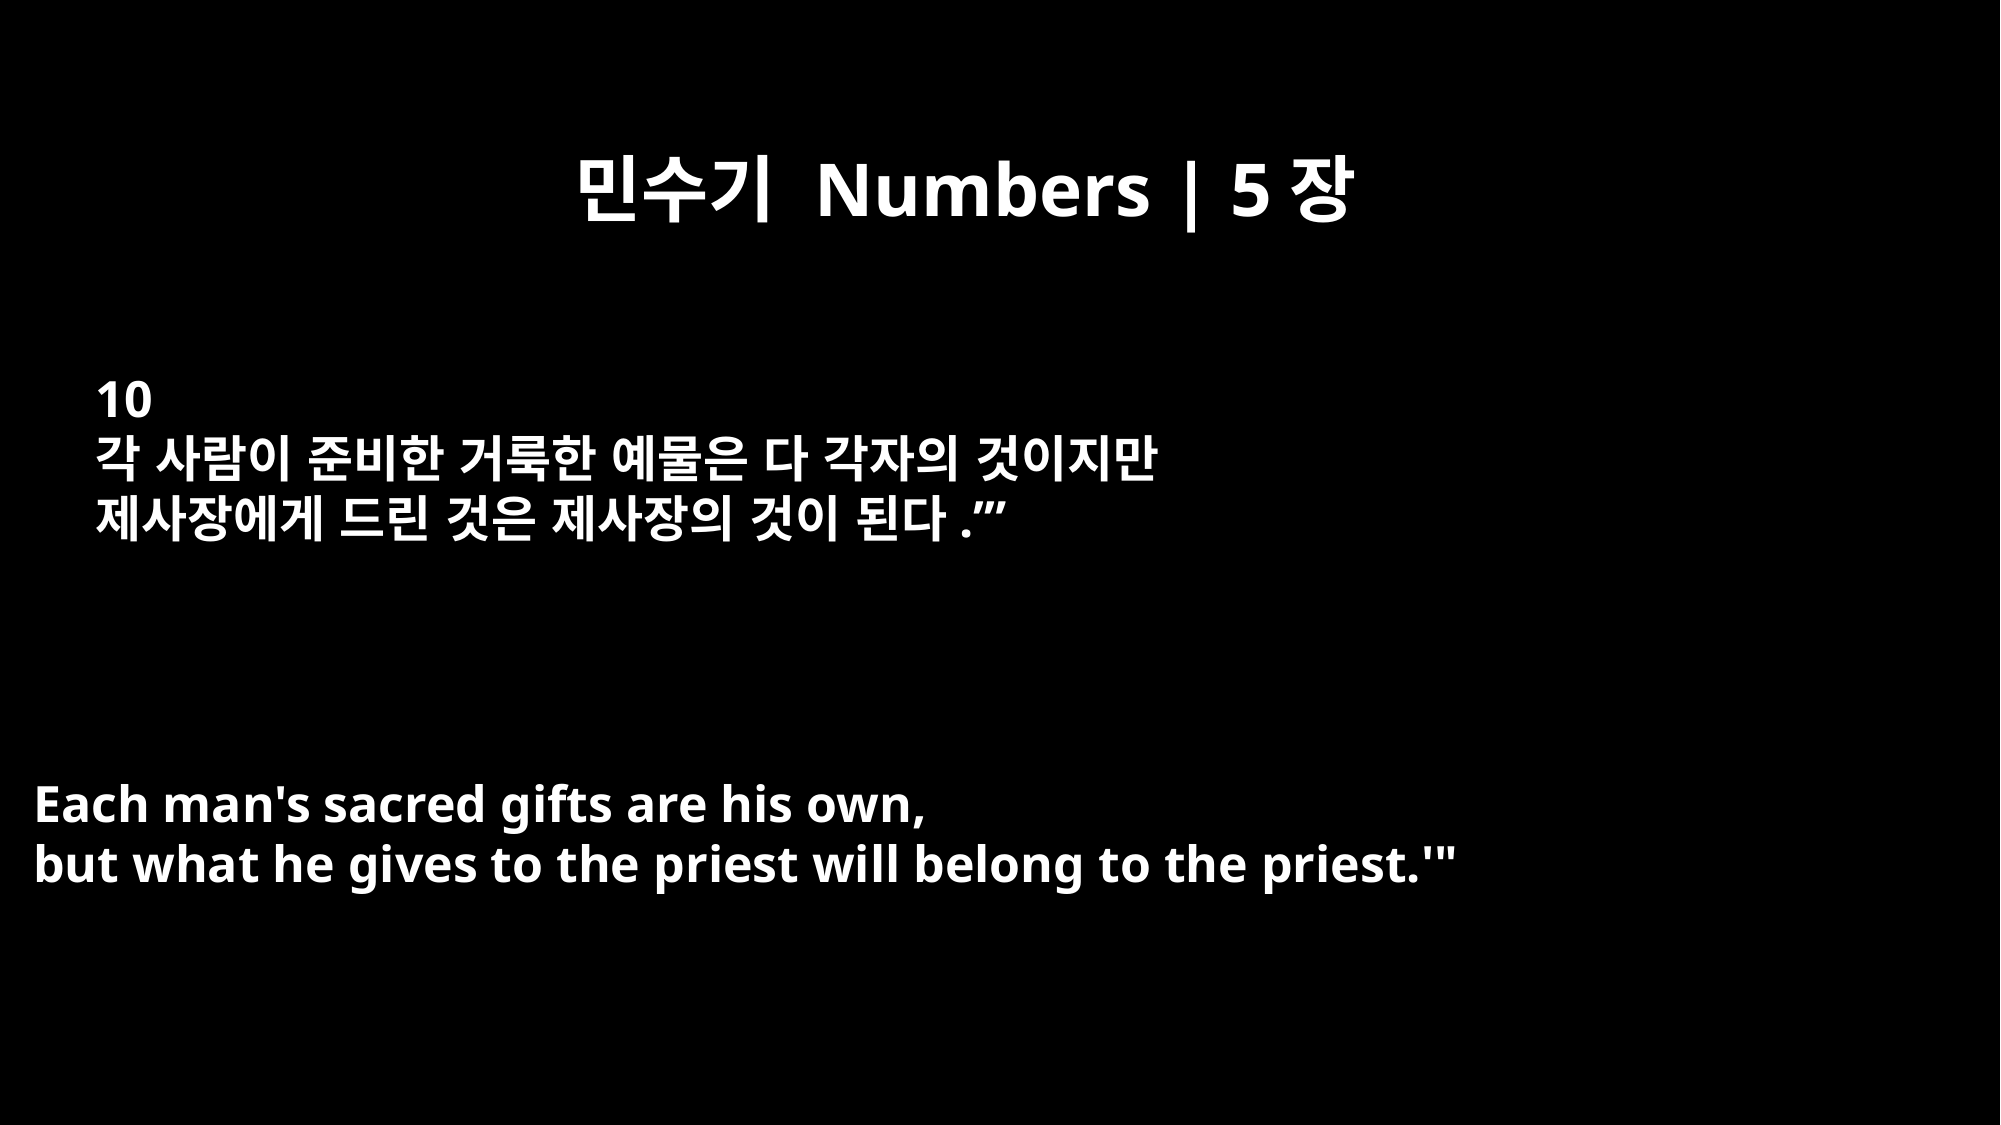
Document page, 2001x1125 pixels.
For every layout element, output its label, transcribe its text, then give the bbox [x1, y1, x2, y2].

text_box Each man's sacred gifts are his own, but what he gives to the priest will belong to the priest.'" [18, 764, 1474, 900]
text_box 민수기 Numbers | 5장 [559, 136, 1373, 239]
text_box 10 각 사람이 준비한 거룩한 예물은 다 각자의 것이지만 제사장에게 드린 것은 제사장의 것이 된다.’” [80, 359, 1175, 555]
